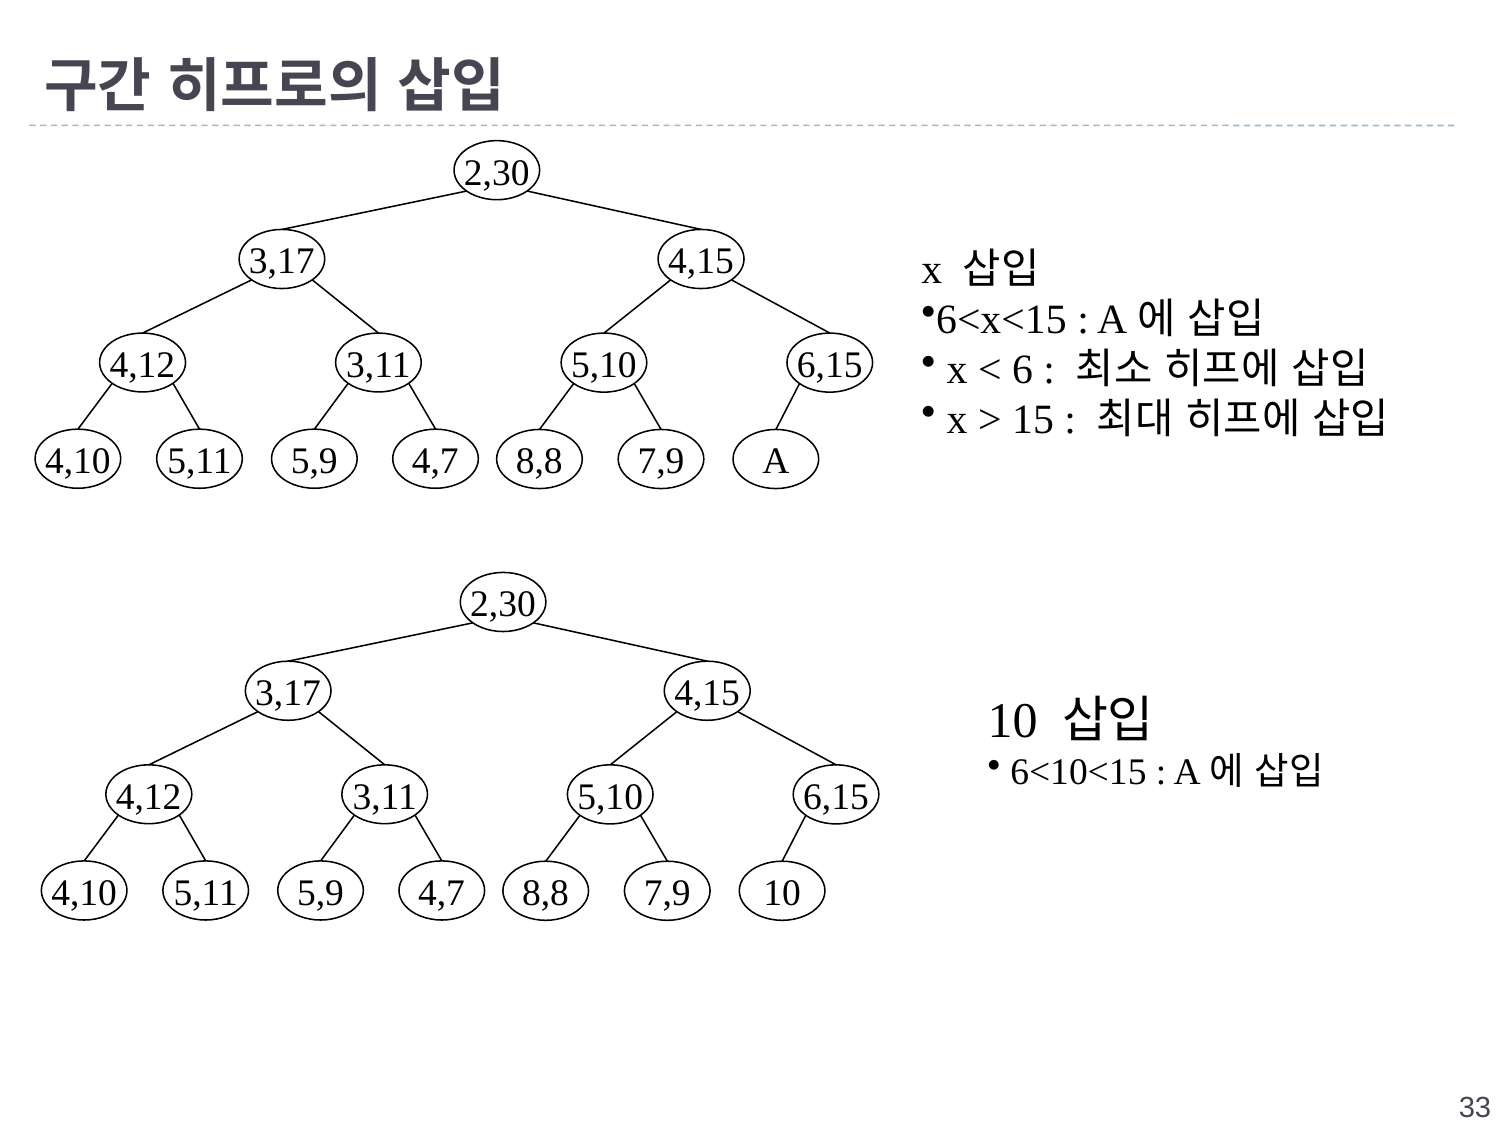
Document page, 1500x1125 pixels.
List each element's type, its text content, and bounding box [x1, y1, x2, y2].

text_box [34, 140, 873, 489]
text_box x 삽입 6<x<15 : A에 삽입 x < 6 : 최소 히프에 삽입 x > 15 : 최대 히프에 삽입 [906, 234, 1405, 450]
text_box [41, 572, 880, 921]
title 구간 히프로의 삽입 [29, 24, 1471, 126]
text_box 10 삽입 6<10<15 : A에 삽입 [972, 679, 1339, 800]
slide_number 33 [1180, 1081, 1500, 1125]
